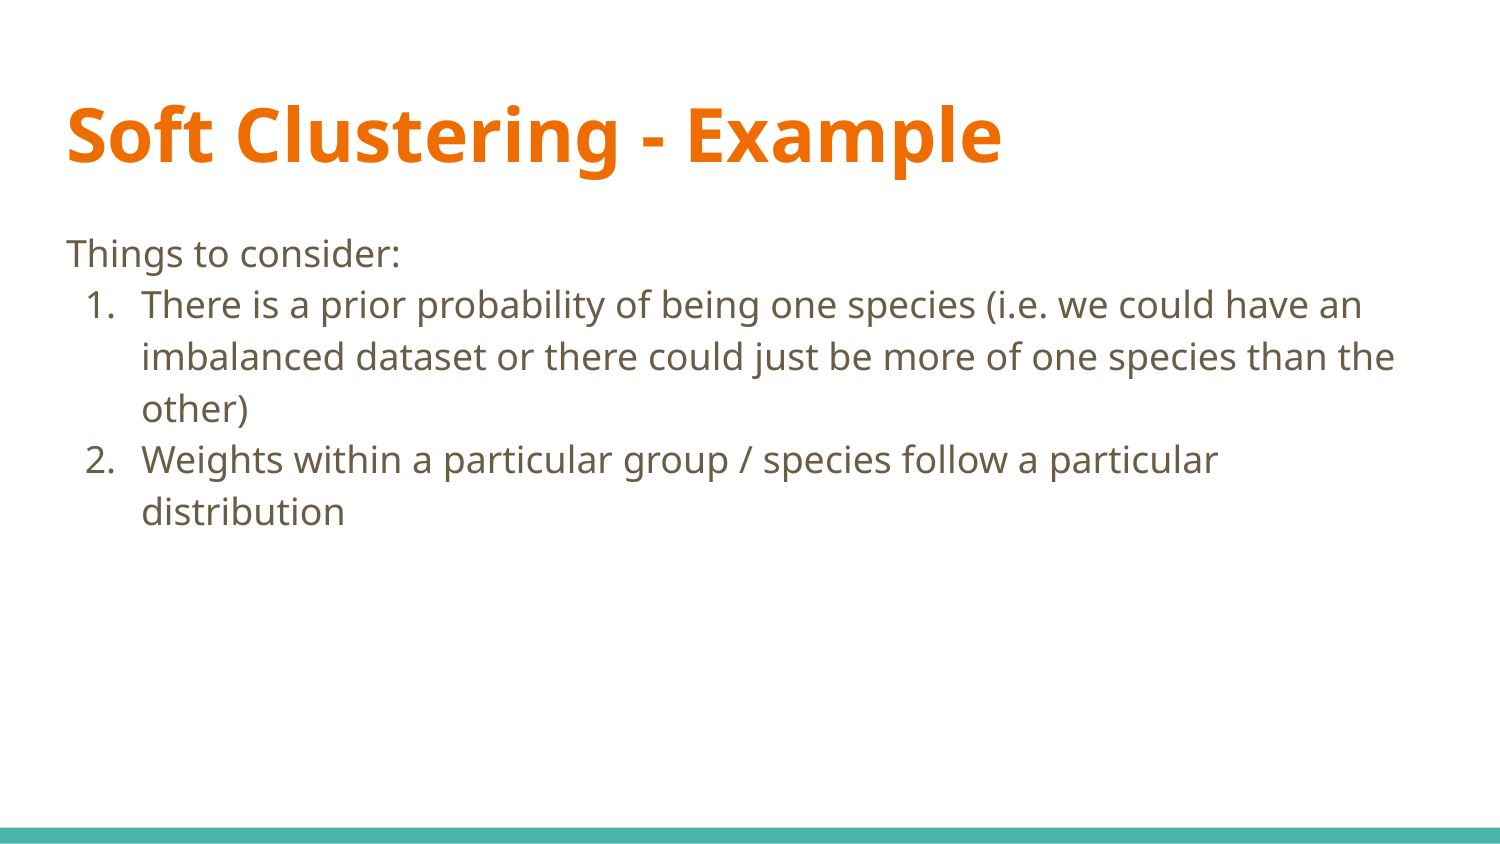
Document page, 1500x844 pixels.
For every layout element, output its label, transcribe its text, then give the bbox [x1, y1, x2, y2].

list Things to consider: There is a prior probability of being one species (i.e. we could have an imbalanced dataset or there could just be more of one species than the other) Weights within a particular group / species follow a particular distribution [51, 207, 1449, 750]
title Soft Clustering - Example [51, 72, 1449, 189]
